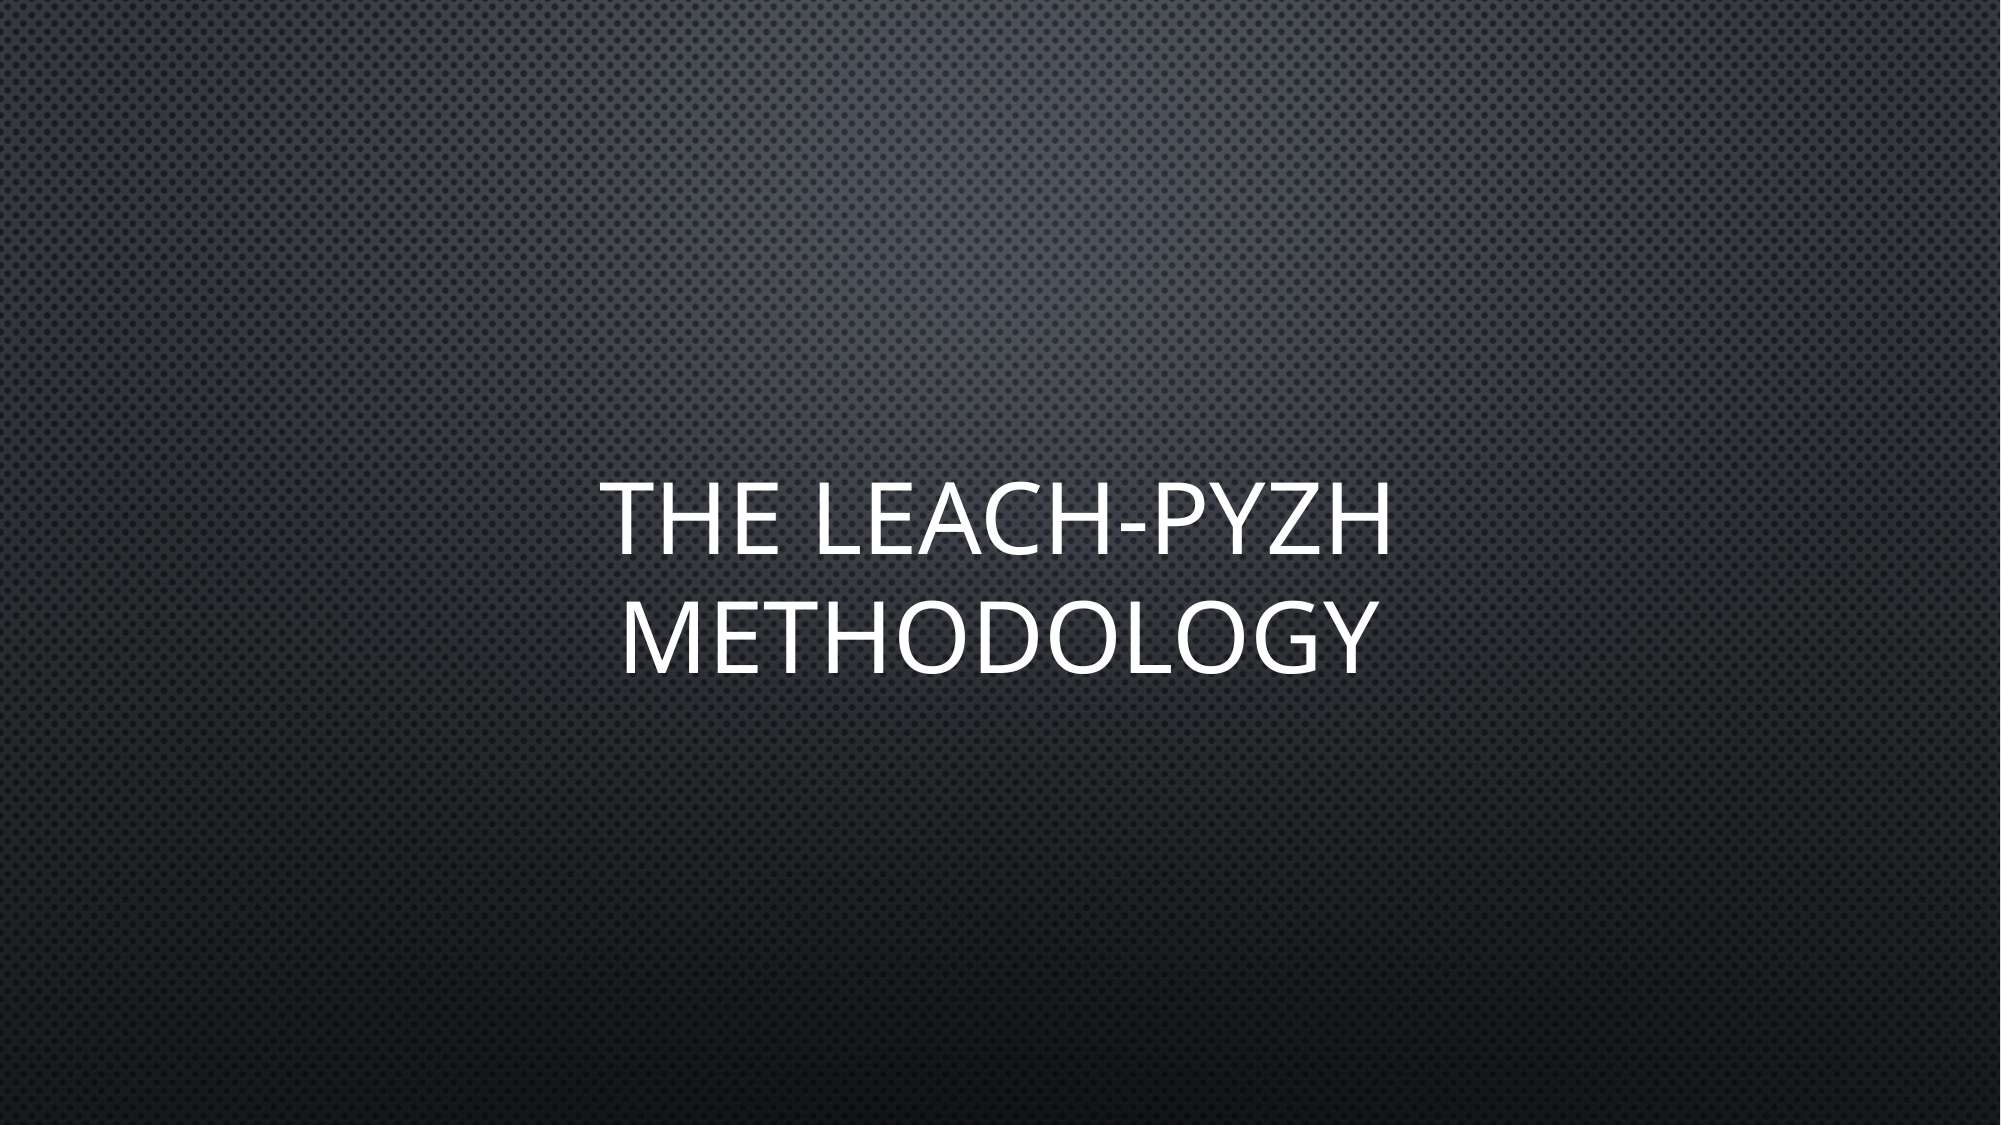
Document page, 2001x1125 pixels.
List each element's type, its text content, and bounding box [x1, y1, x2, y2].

title The Leach-Pyzh Methodology [287, 99, 1711, 702]
